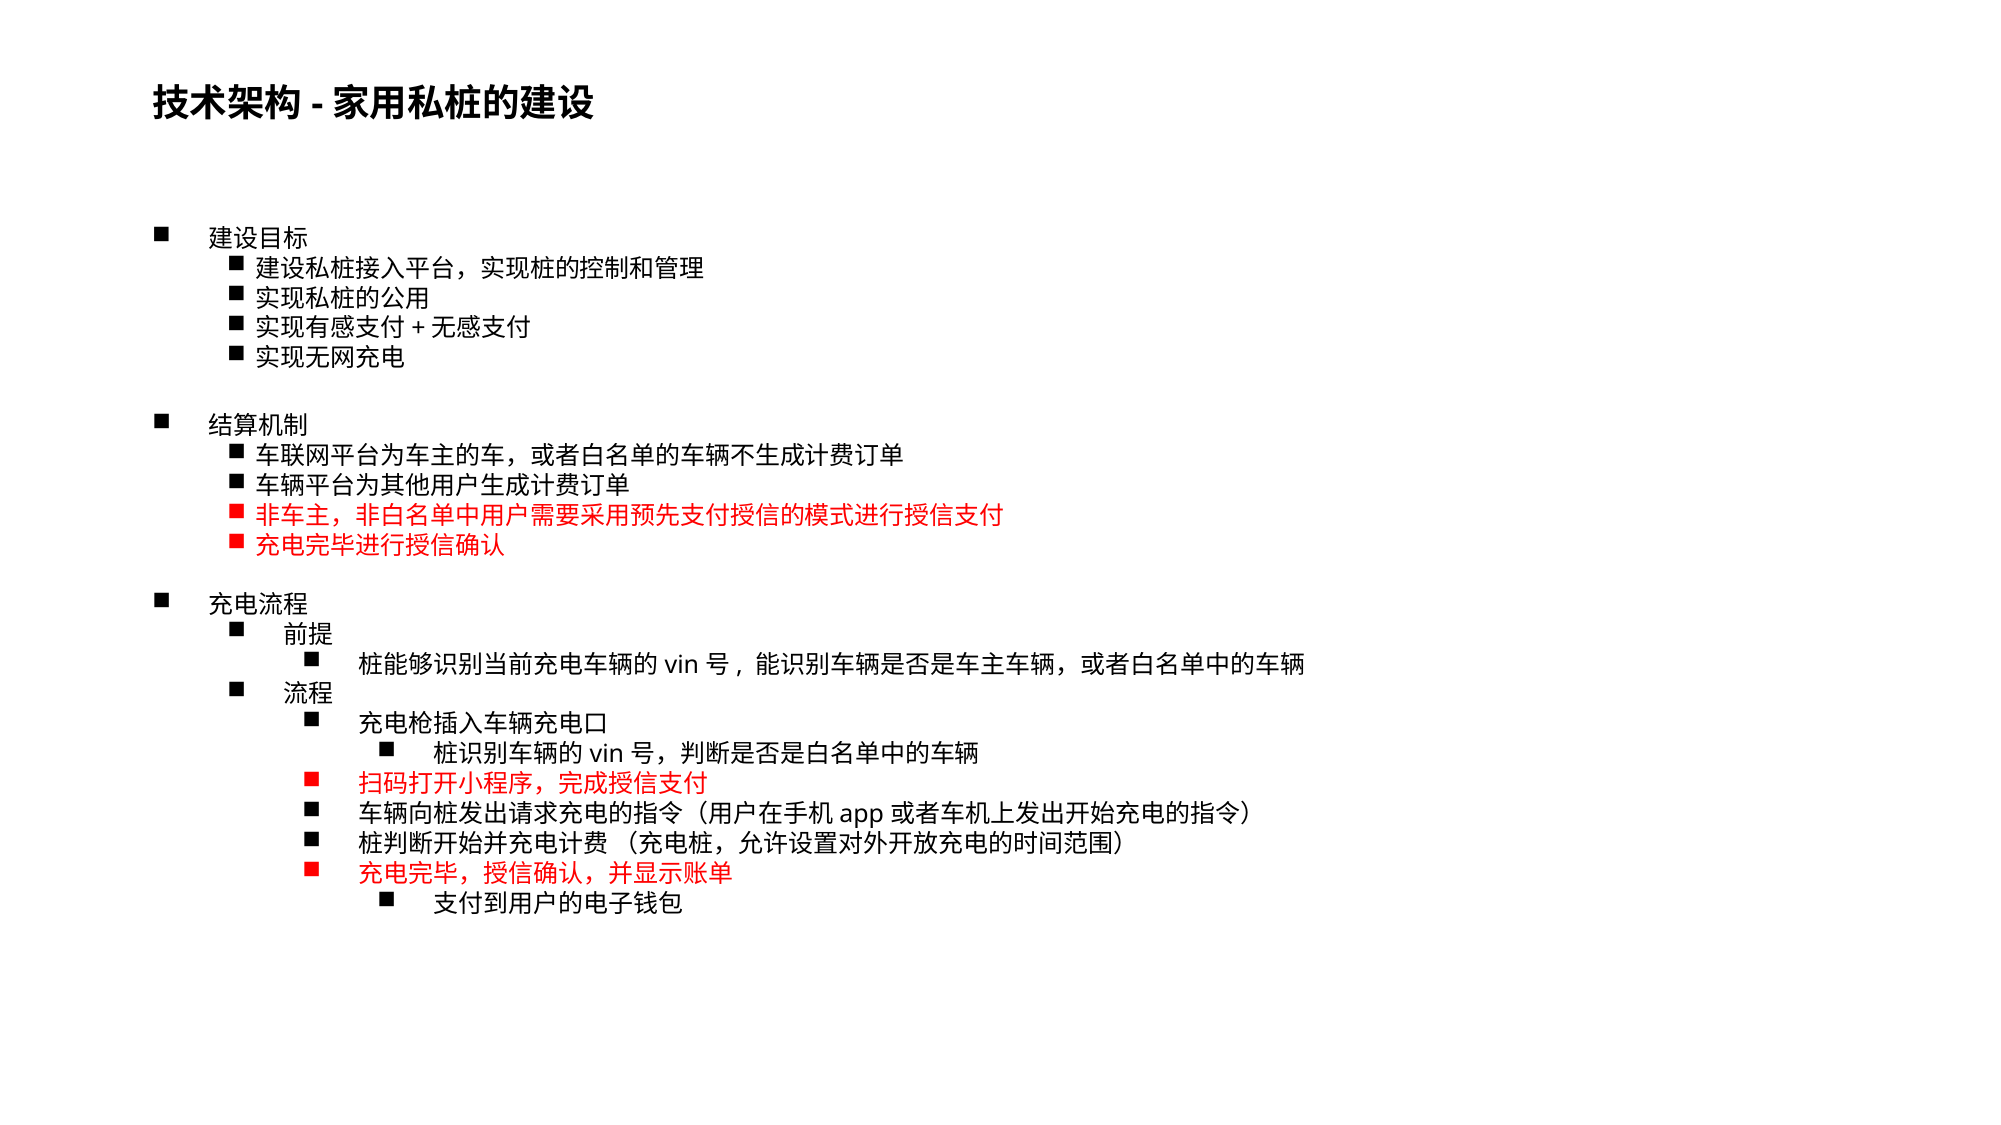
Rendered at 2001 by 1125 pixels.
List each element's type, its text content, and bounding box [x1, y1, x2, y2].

text_box 充电流程 前提 桩能够识别当前充电车辆的vin号, 能识别车辆是否是车主车辆，或者白名单中的车辆 流程 充电枪插入车辆充电口 桩识别车辆的vin号，判断是否是白名单中的车辆 扫码打开小程序，完成授信支付 车辆向桩发出请求充电的指令（用户在手机app或者车机上发出开始充电的指令） 桩判断开始并充电计费 （充电桩，允许设置对外开放充电的时间范围） 充电完毕，授信确认，并显示账单 支付到用户的电子钱包 [137, 580, 1891, 925]
text_box 结算机制 车联网平台为车主的车，或者白名单的车辆不生成计费订单 车辆平台为其他用户生成计费订单 非车主，非白名单中用户需要采用预先支付授信的模式进行授信支付 充电完毕进行授信确认 [137, 402, 1167, 567]
text_box 建设目标 建设私桩接入平台，实现桩的控制和管理 实现私桩的公用 实现有感支付+无感支付 实现无网充电 [137, 214, 1757, 380]
title 技术架构-家用私桩的建设 [137, 59, 1880, 149]
